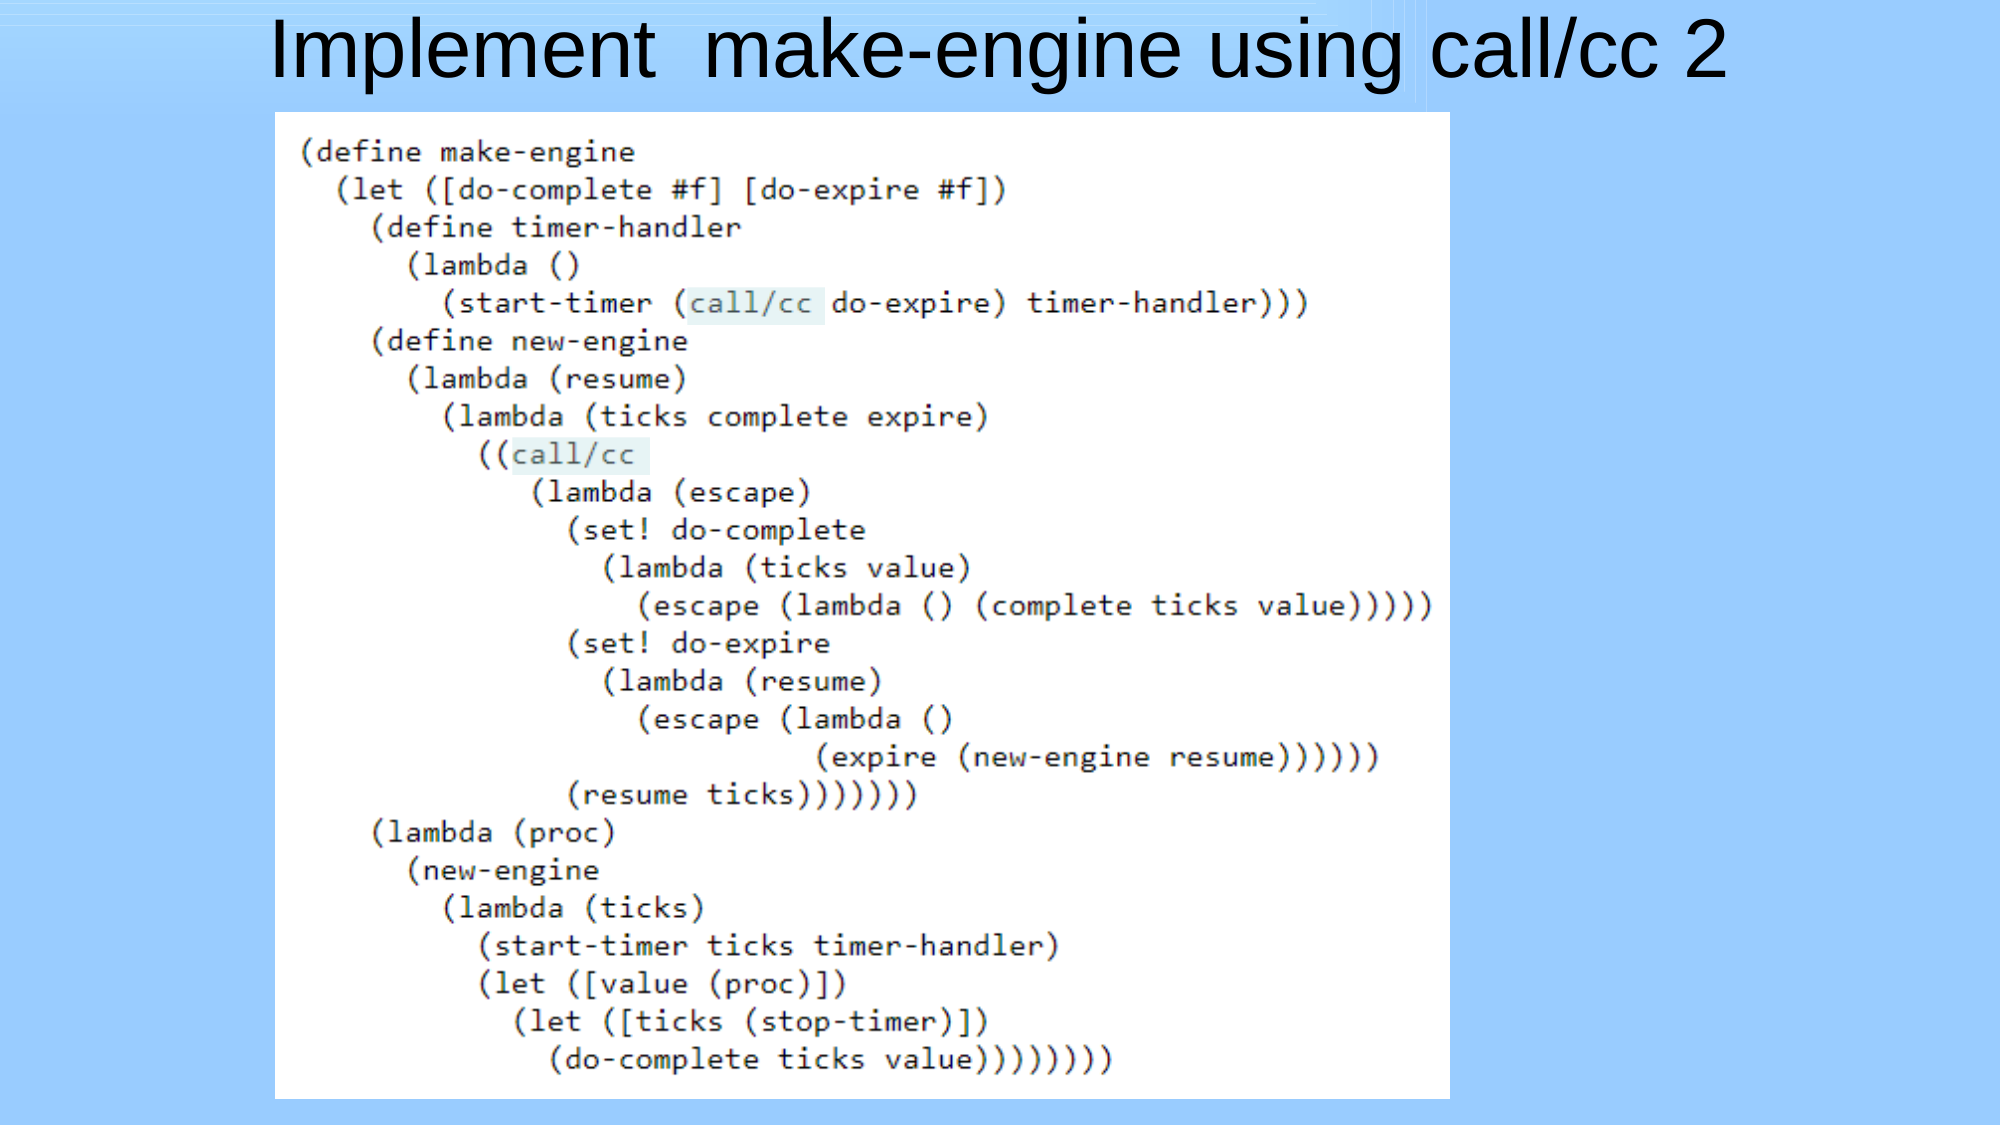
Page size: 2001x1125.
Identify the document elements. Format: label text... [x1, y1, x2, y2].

title Implement make-engine using call/cc 2 [249, 0, 1751, 138]
picture [274, 112, 1451, 1099]
